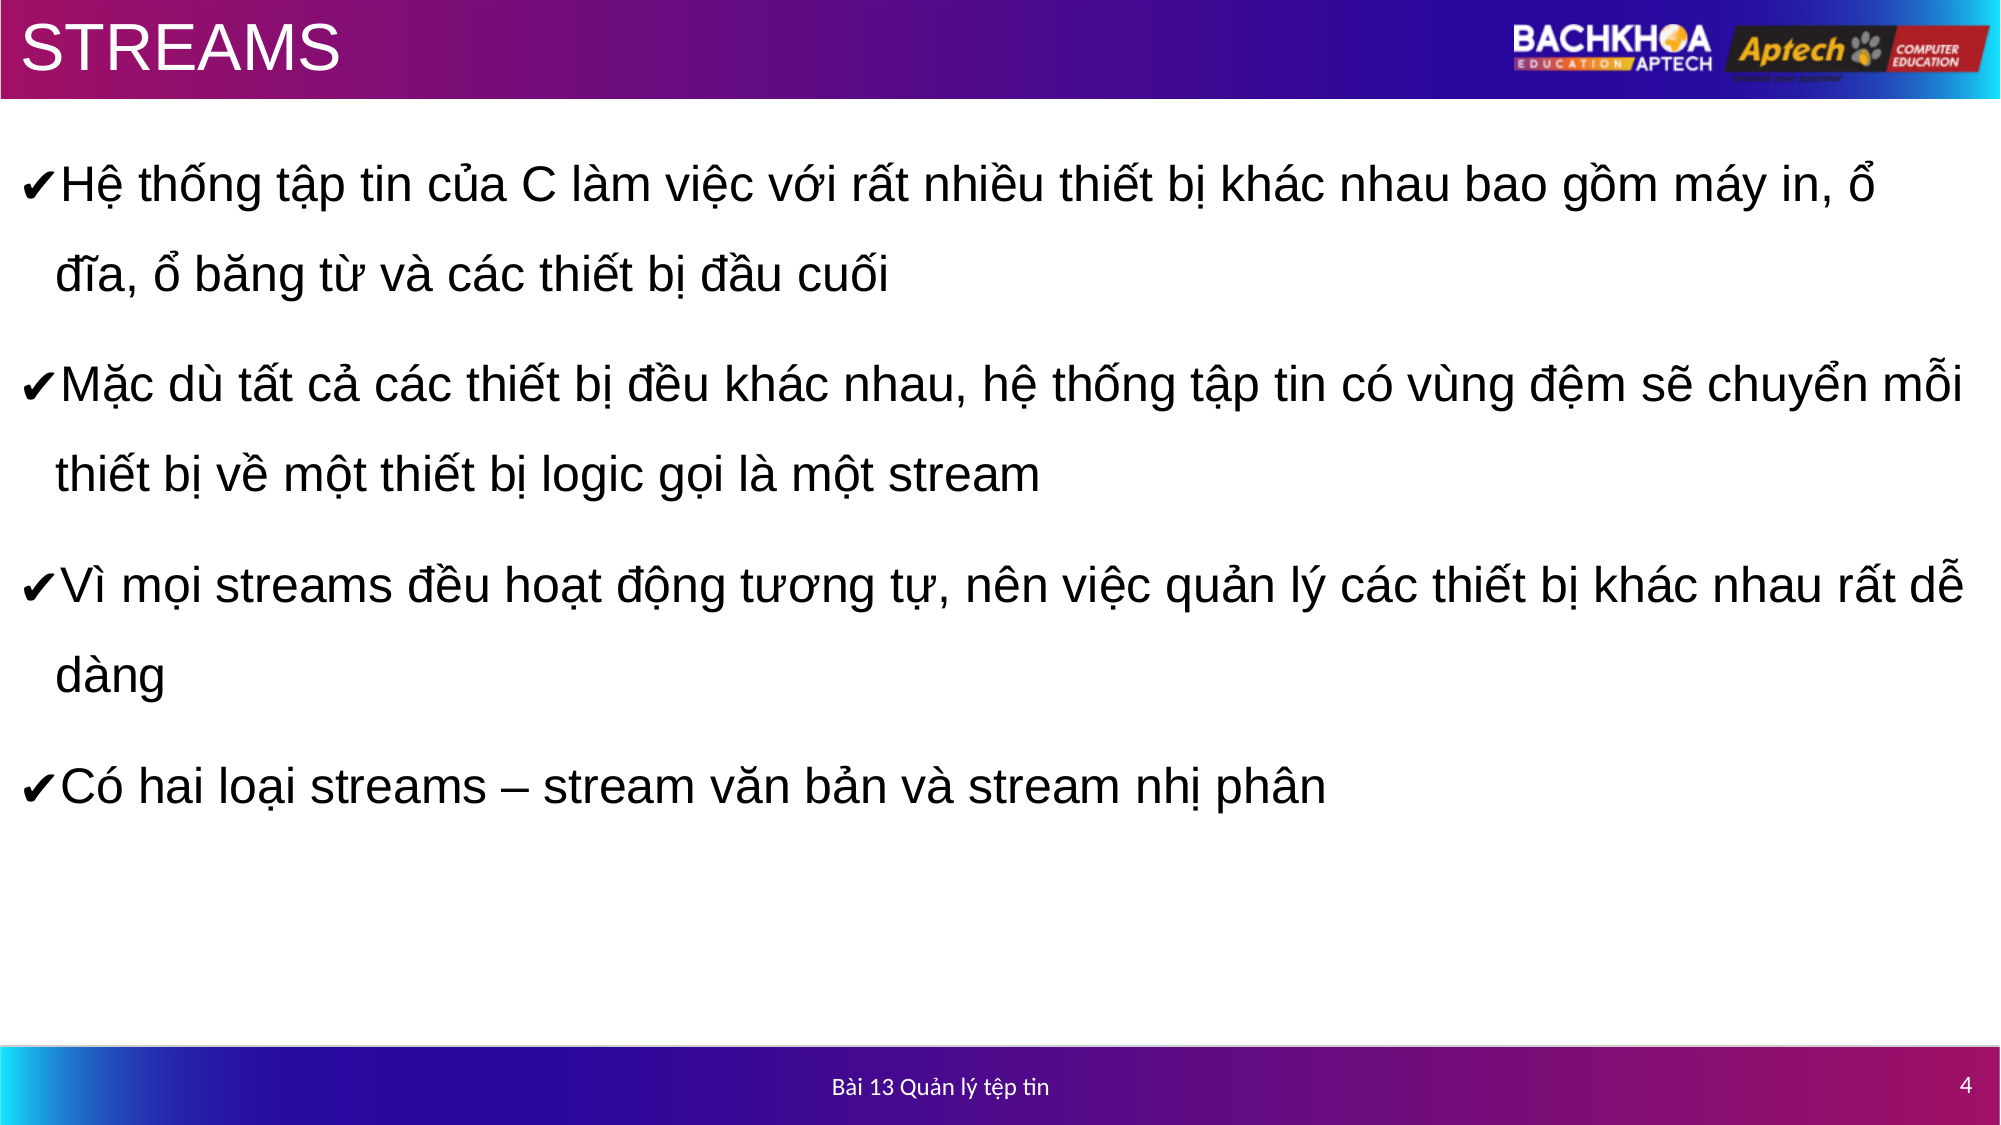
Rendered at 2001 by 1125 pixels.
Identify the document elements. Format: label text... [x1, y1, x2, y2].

slide_number ‹#› [1877, 1053, 1988, 1114]
footer Bài 13 Quản lý tệp tin [17, 1055, 1865, 1116]
title STREAMS [4, 5, 1990, 93]
picture [0, 1045, 2000, 1125]
list Hệ thống tập tin của C làm việc với rất nhiều thiết bị khác nhau bao gồm máy in, ổ đĩa, ổ băng từ và các thiết bị đầu cuối Mặc dù tất cả các thiết bị đều khác nhau, hệ thống tập tin có vùng đệm sẽ chuyển mỗi thiết bị về một thiết bị logic gọi là một stream Vì mọi streams đều hoạt động tương tự, nên việc quản lý các thiết bị khác nhau rất dễ dàng Có hai loại streams – stream văn bản và stream nhị phân [3, 113, 1988, 1014]
picture [0, 0, 2001, 99]
